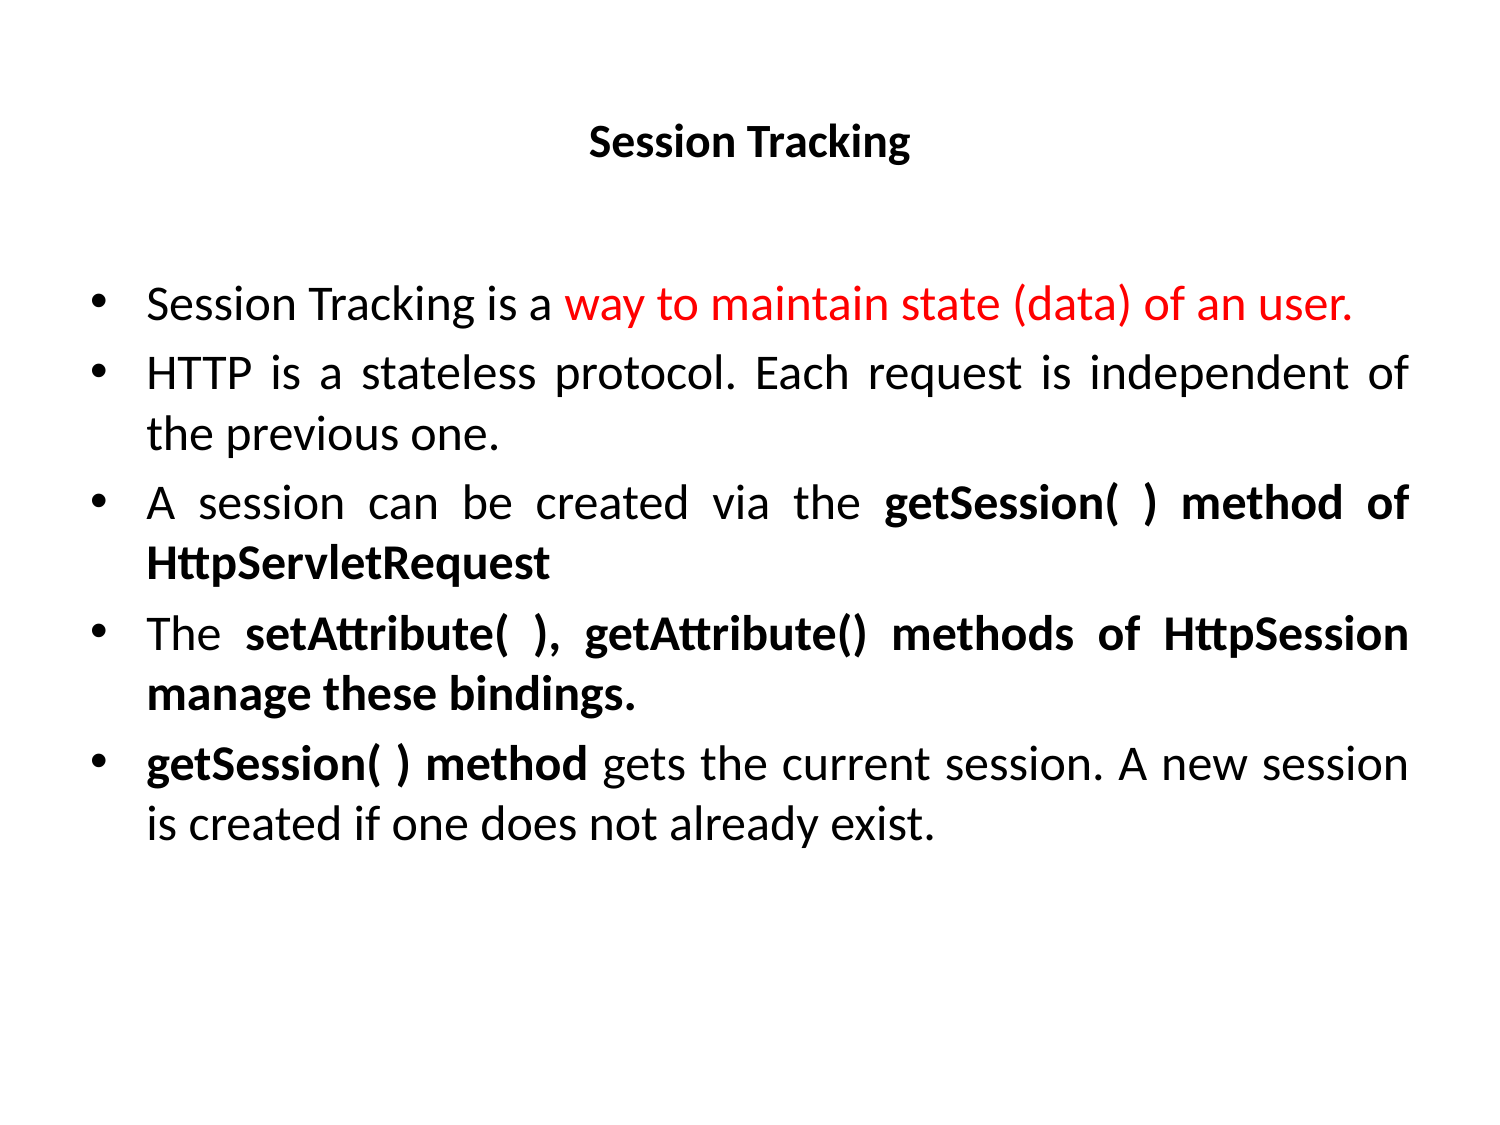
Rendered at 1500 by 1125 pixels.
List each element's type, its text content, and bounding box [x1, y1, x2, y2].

title Session Tracking [75, 45, 1425, 233]
list Session Tracking is a way to maintain state (data) of an user. HTTP is a stateless protocol. Each request is independent of the previous one. A session can be created via the getSession( ) method of HttpServletRequest The setAttribute( ), getAttribute() methods of HttpSession manage these bindings. getSession( ) method gets the current session. A new session is created if one does not already exist. [75, 262, 1425, 1005]
